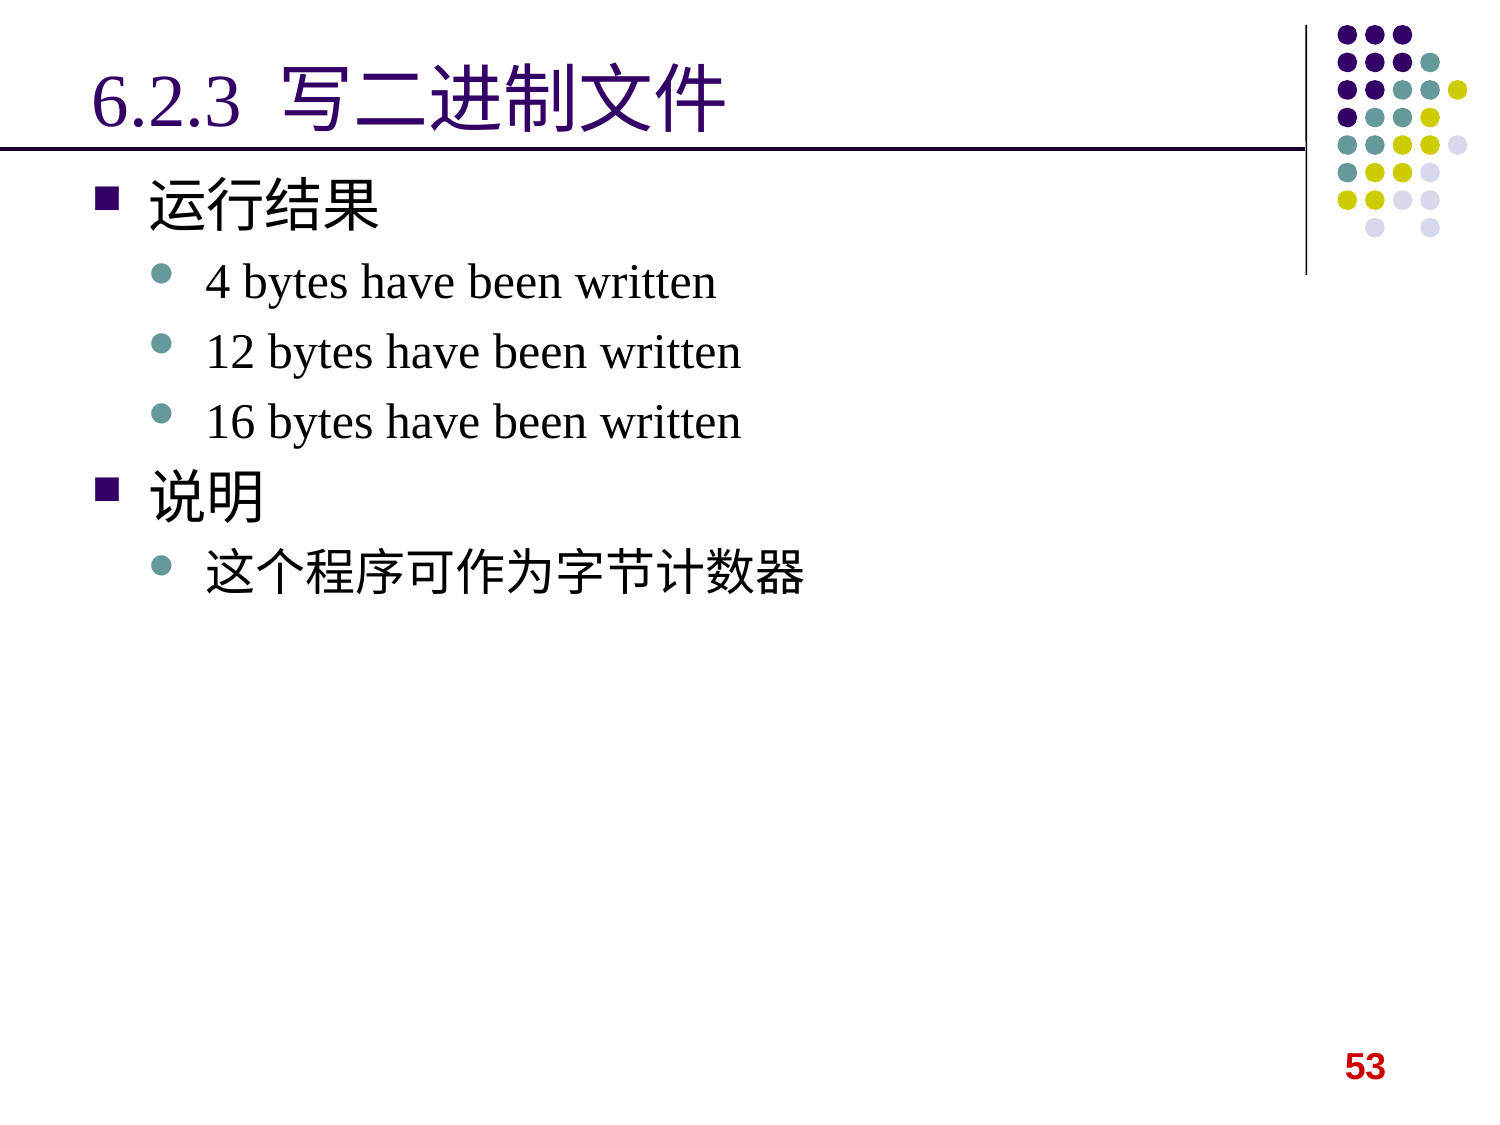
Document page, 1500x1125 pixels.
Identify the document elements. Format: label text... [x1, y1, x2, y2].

list 运行结果 4 bytes have been written 12 bytes have been written 16 bytes have been written 说明 这个程序可作为字节计数器 [76, 160, 1427, 1012]
title 6.2.3 写二进制文件 [76, 31, 1315, 149]
